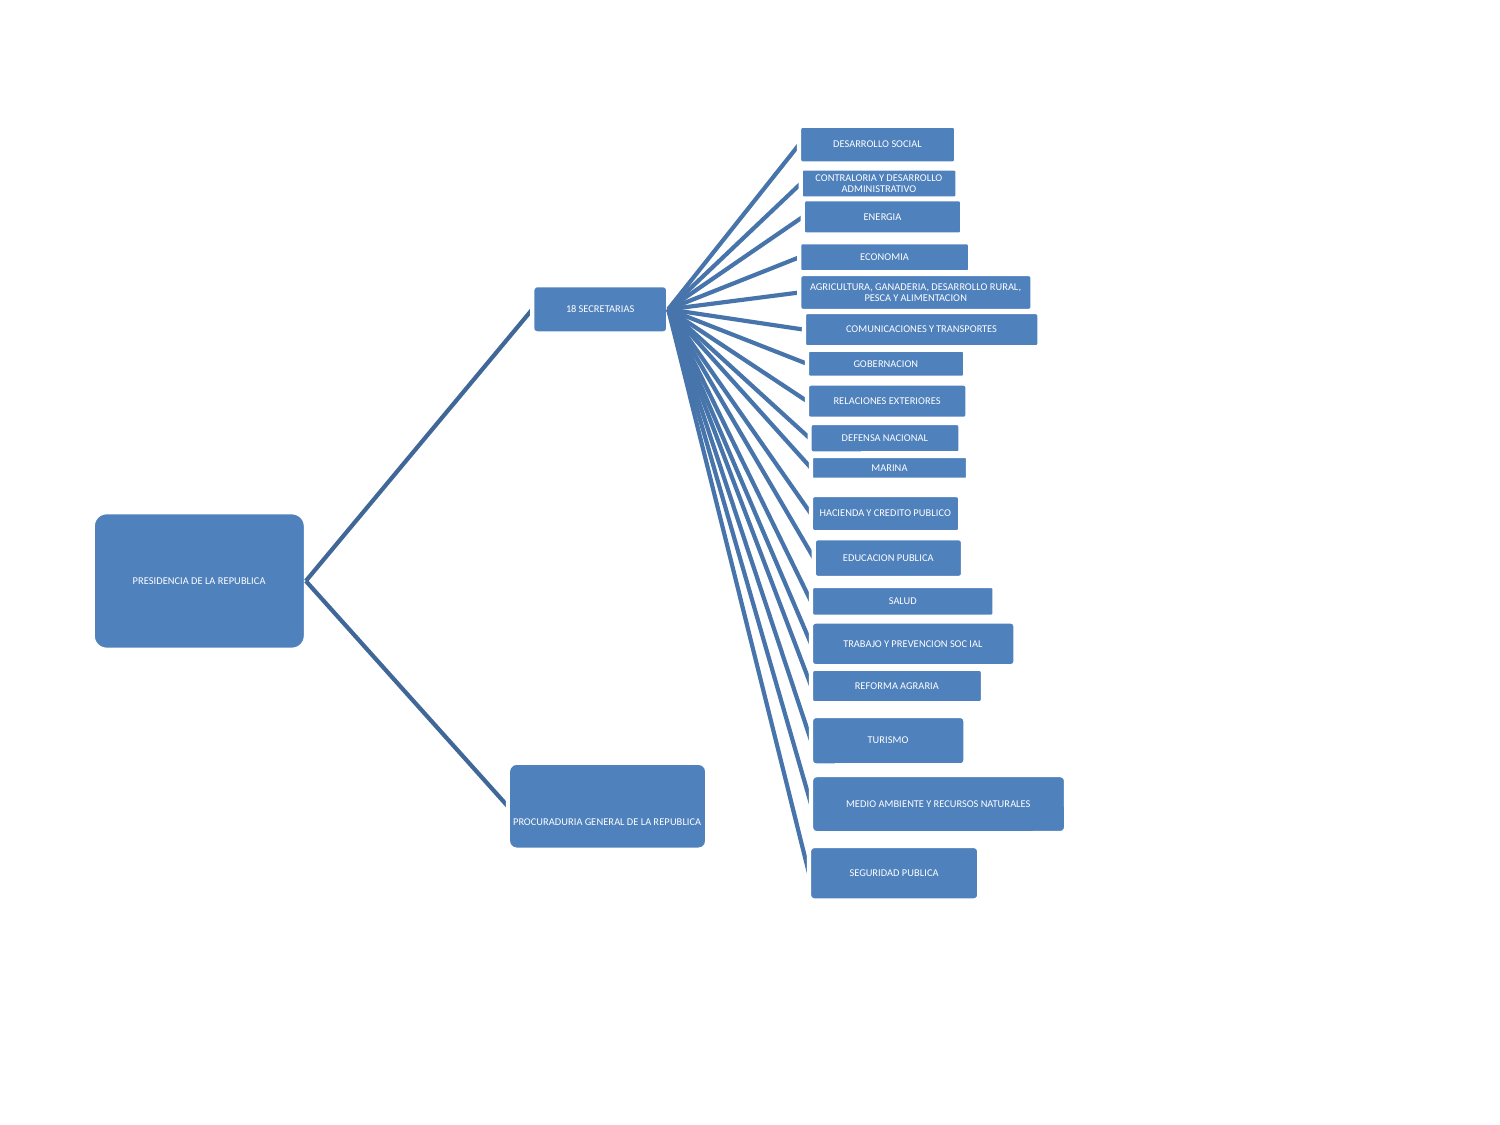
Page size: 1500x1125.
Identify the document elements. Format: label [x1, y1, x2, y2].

text_box [52, 125, 1377, 946]
